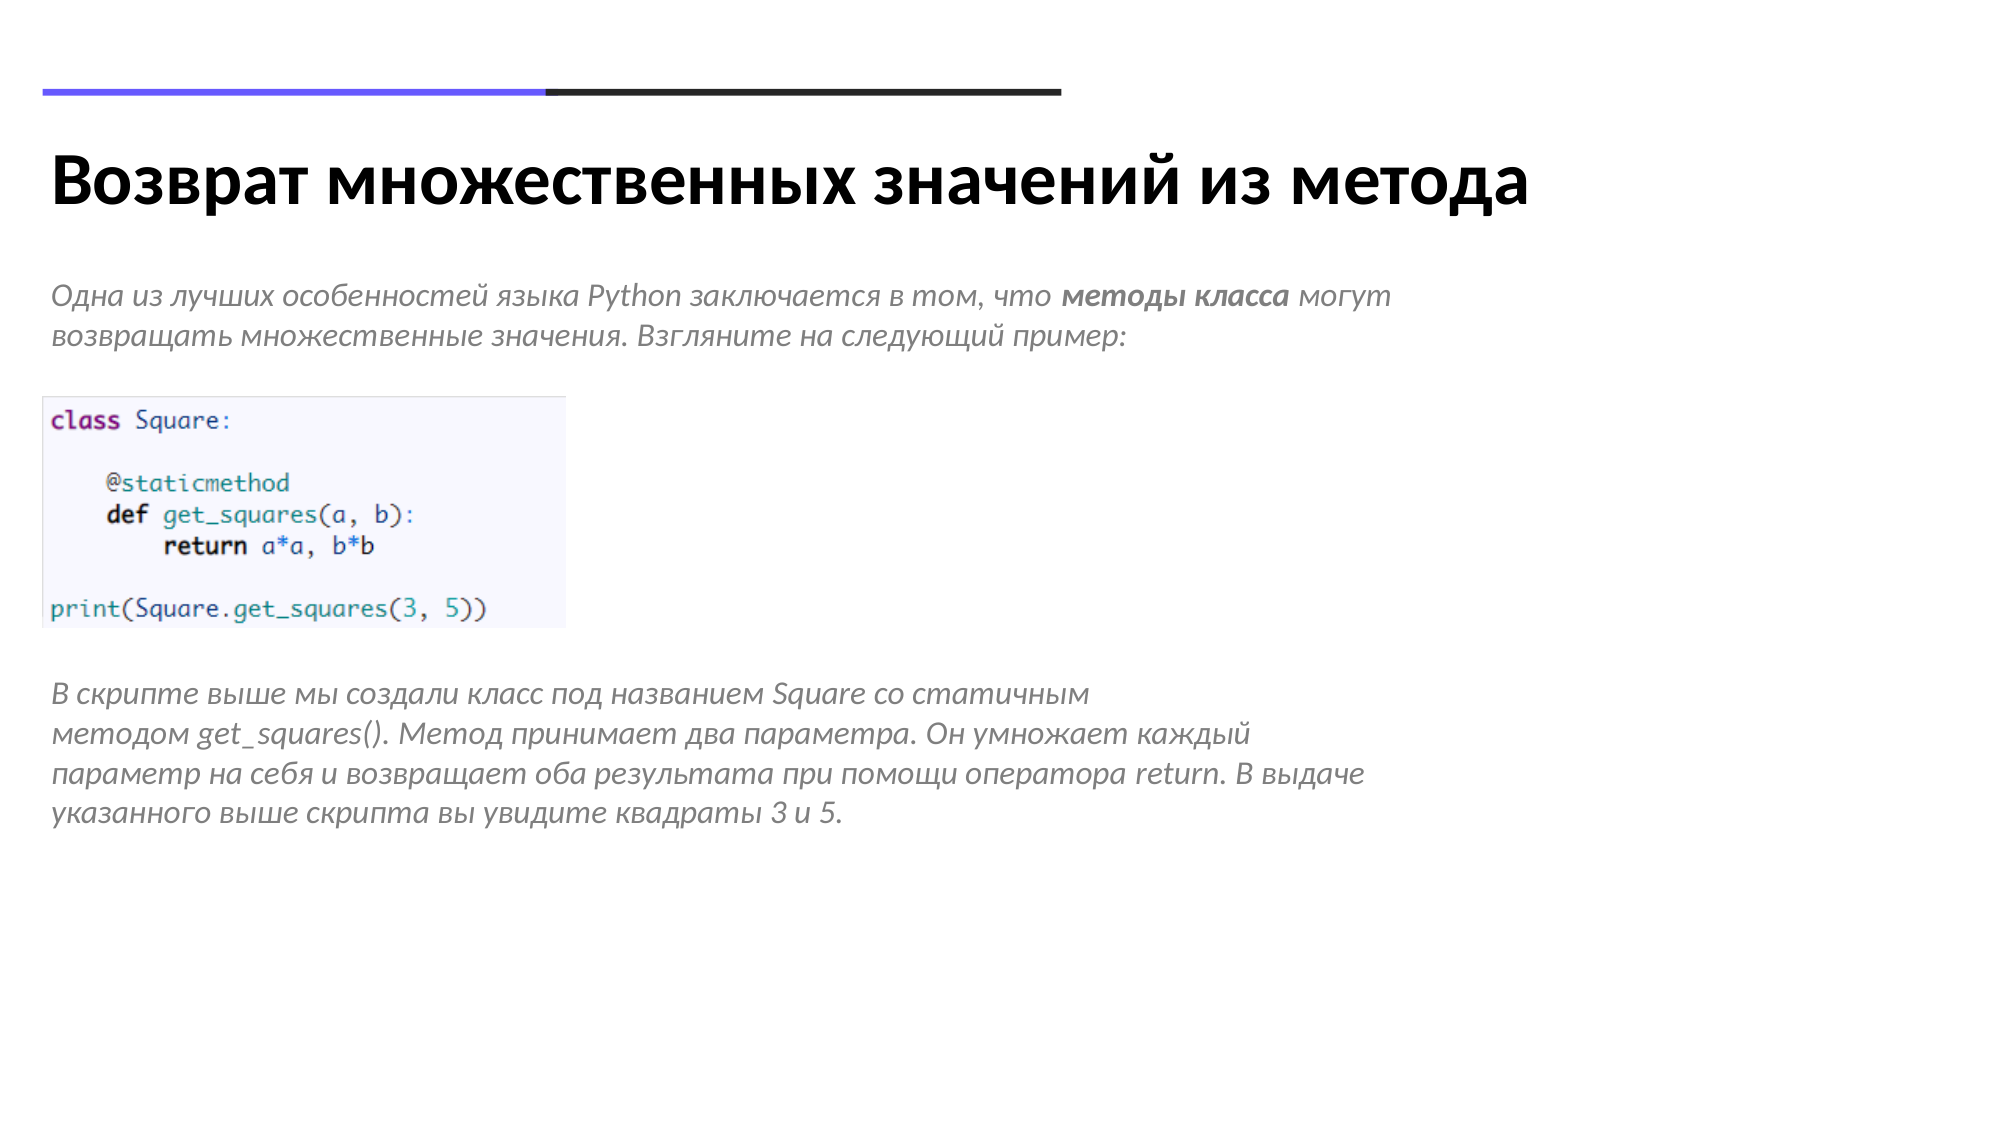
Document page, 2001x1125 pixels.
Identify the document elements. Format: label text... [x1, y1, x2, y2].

text_box [42, 88, 545, 96]
picture [42, 395, 567, 628]
text_box [545, 88, 1062, 96]
text_box В скрипте выше мы создали класс под названием Square со статичным методом get_squares(). Метод принимает два параметра. Он умножает каждый параметр на себя и возвращает оба результата при помощи оператора return. В выдаче указанного выше скрипта вы увидите квадраты 3 и 5. [35, 662, 1405, 840]
text_box Одна из лучших особенностей языка Python заключается в том, что методы класса могут возвращать множественные значения. Взгляните на следующий пример: [35, 265, 1423, 362]
title Возврат множественных значений из метода [35, 130, 1813, 231]
